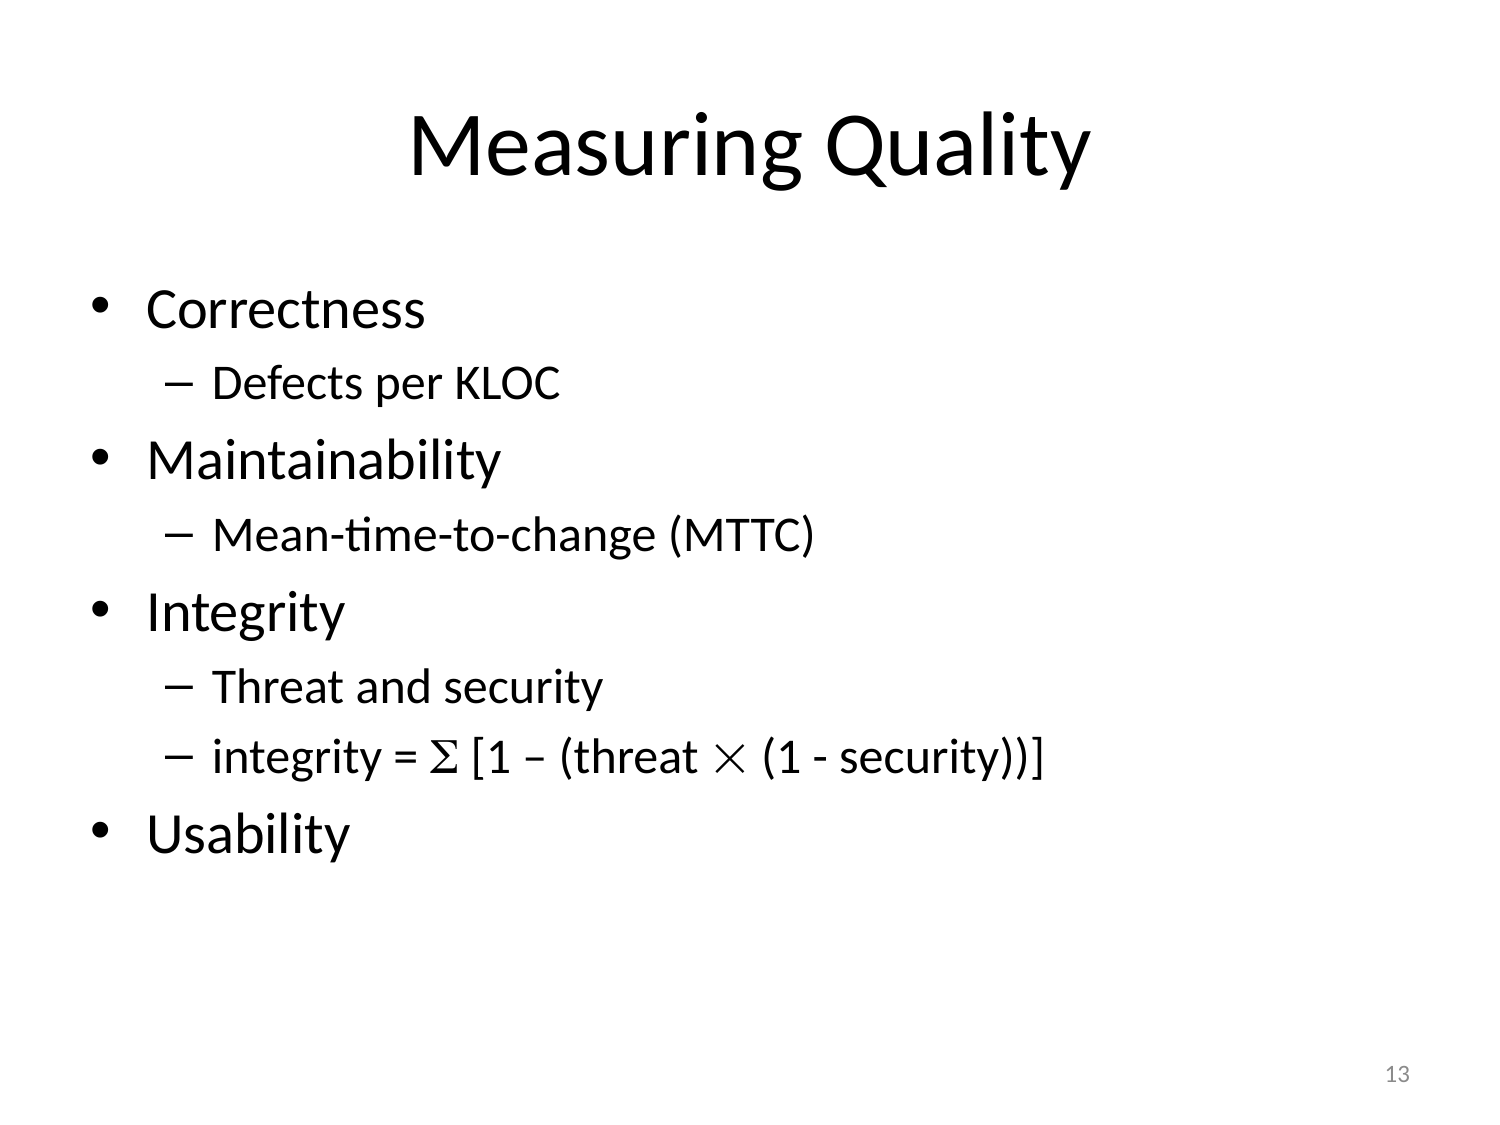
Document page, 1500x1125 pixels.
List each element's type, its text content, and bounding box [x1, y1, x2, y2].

title Measuring Quality [75, 45, 1425, 233]
slide_number 13 [1074, 1042, 1425, 1103]
list Correctness Defects per KLOC Maintainability Mean-time-to-change (MTTC) Integrity Threat and security integrity =  [1 – (threat  (1 - security))] Usability [75, 262, 1425, 1005]
